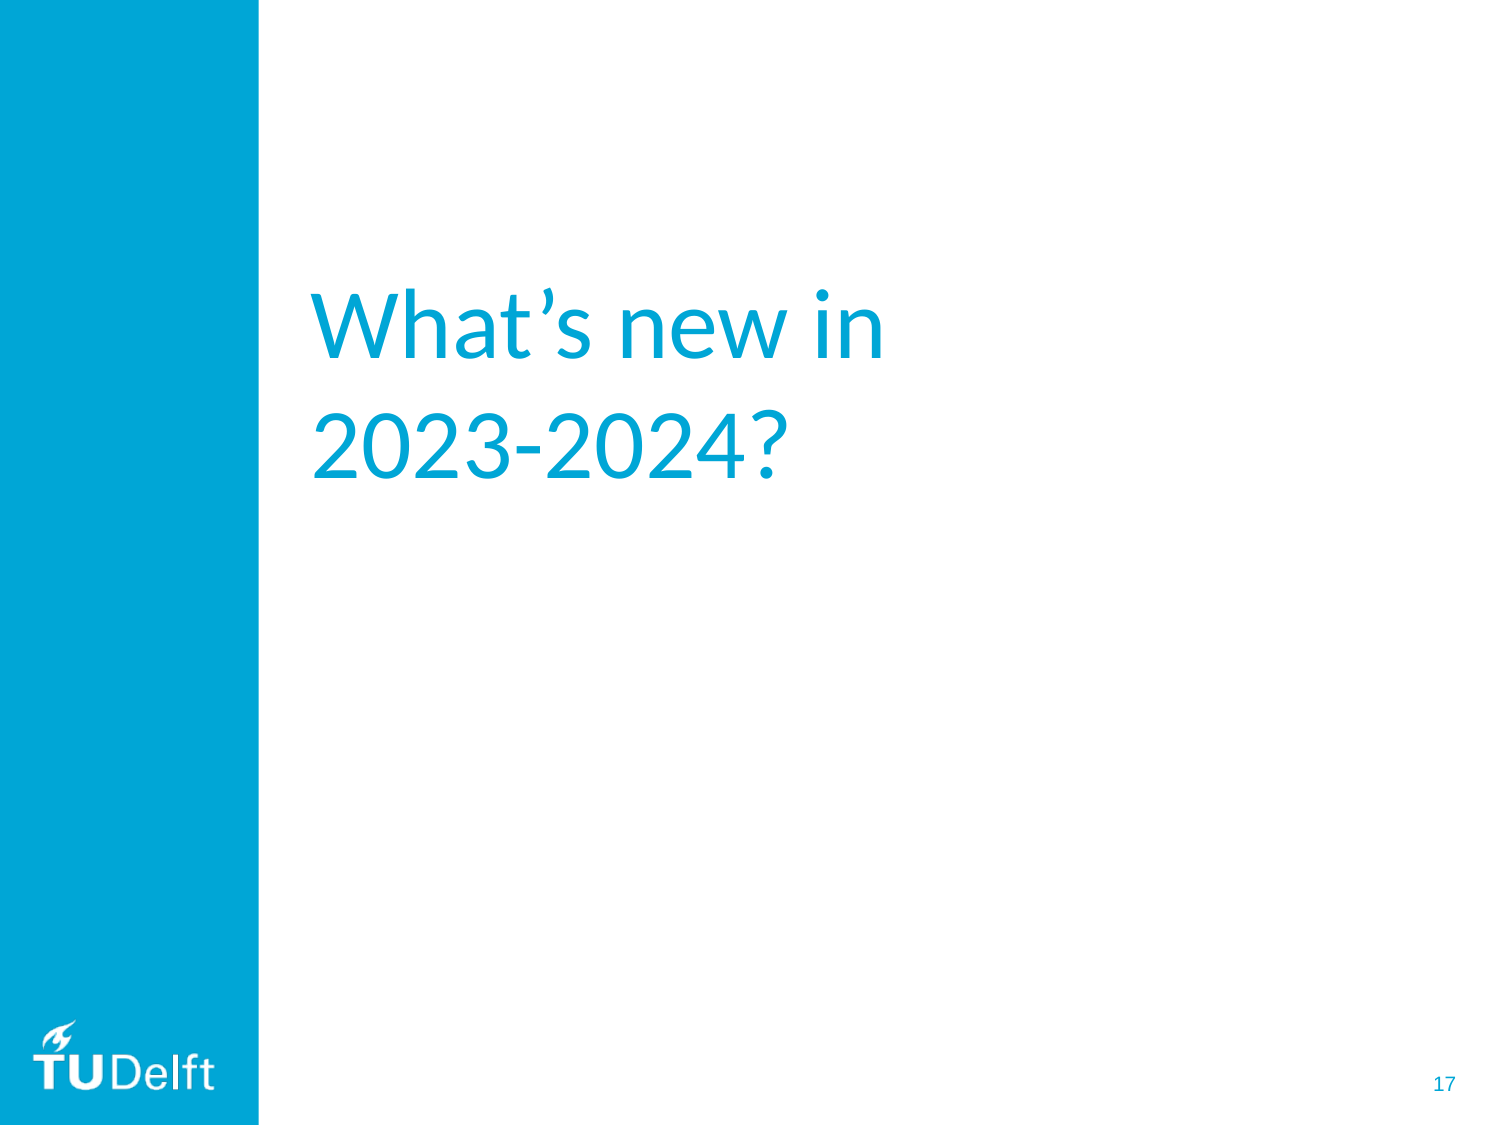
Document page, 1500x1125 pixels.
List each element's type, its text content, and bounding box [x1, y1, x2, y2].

title What’s new in 2023-2024? [295, 135, 1144, 623]
